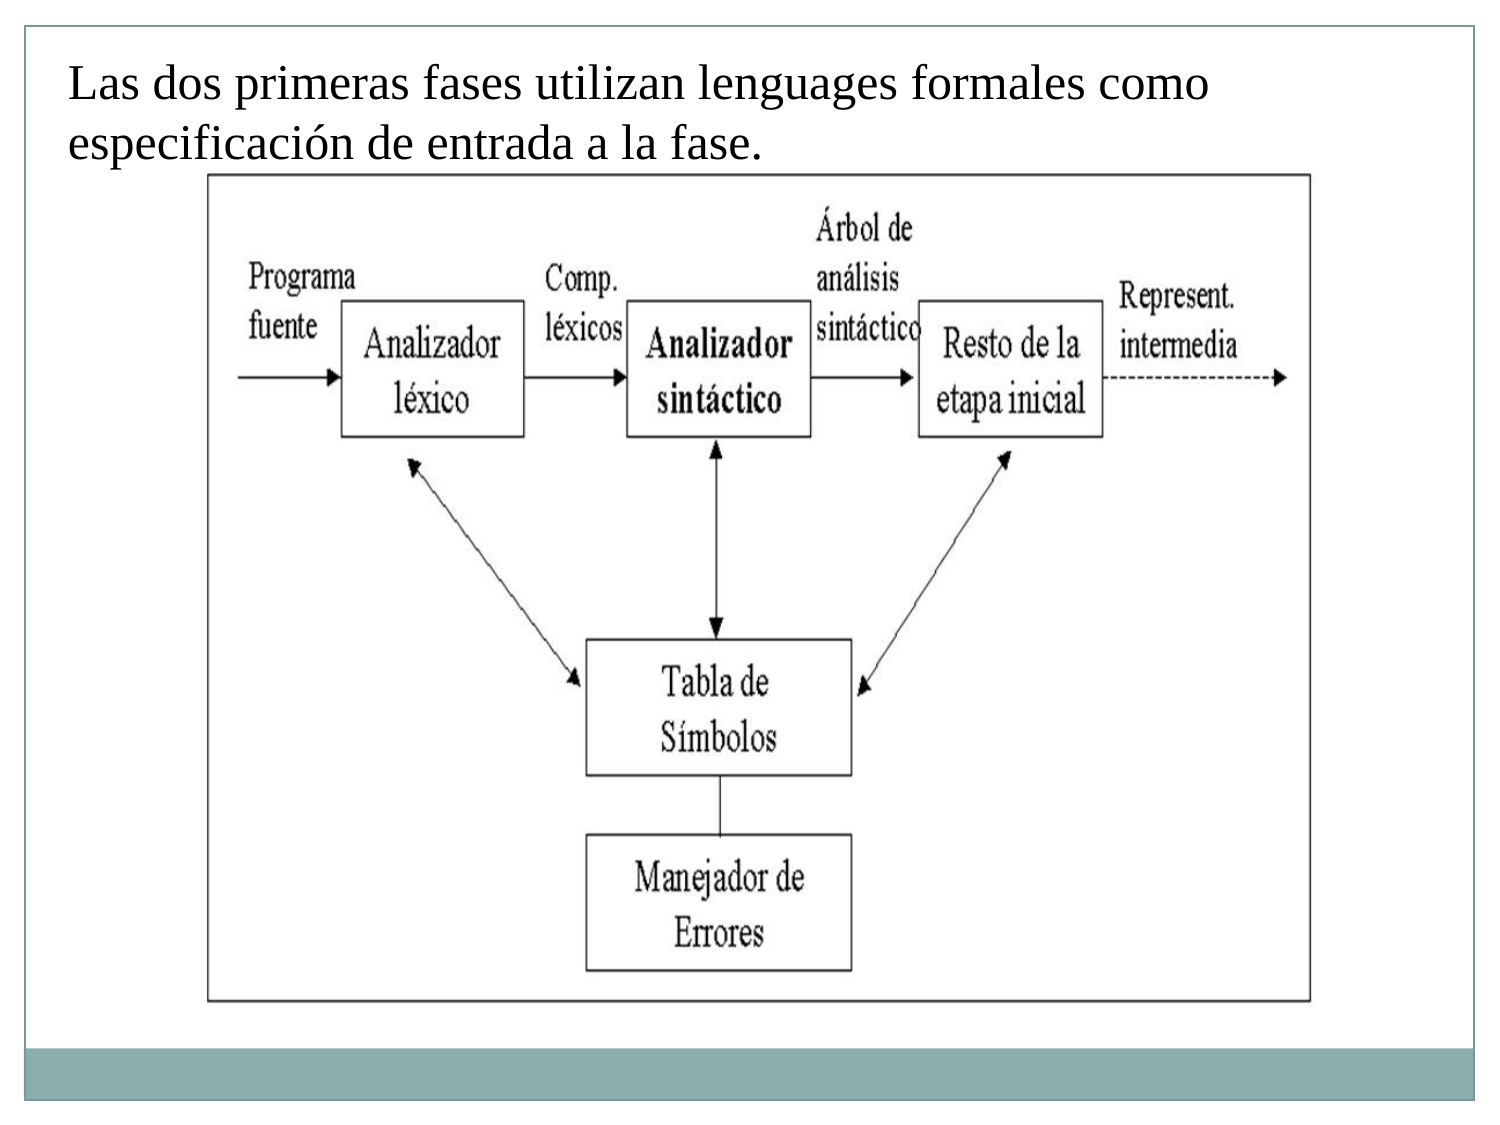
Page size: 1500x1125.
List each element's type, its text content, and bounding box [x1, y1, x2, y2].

text_box Las dos primeras fases utilizan lenguages formales como especificación de entrada a la fase. [53, 42, 1459, 178]
picture [206, 172, 1318, 1006]
